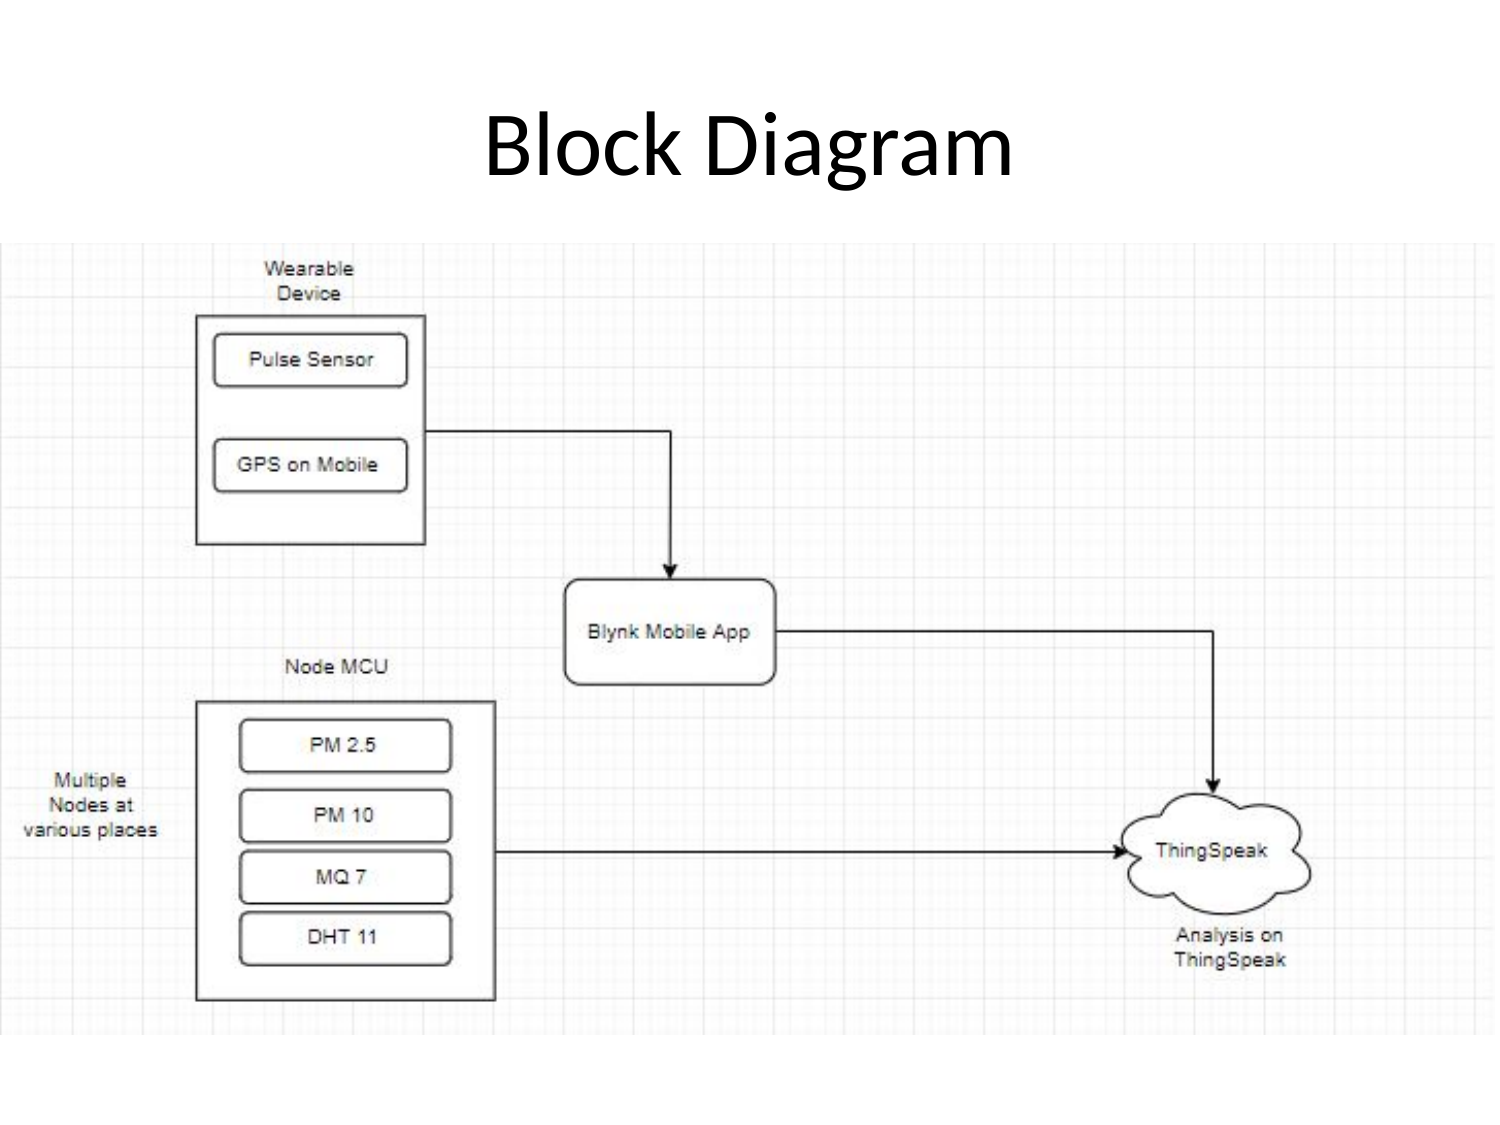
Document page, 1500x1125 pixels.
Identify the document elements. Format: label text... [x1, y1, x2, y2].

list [0, 243, 1495, 1036]
title Block Diagram [75, 45, 1425, 233]
